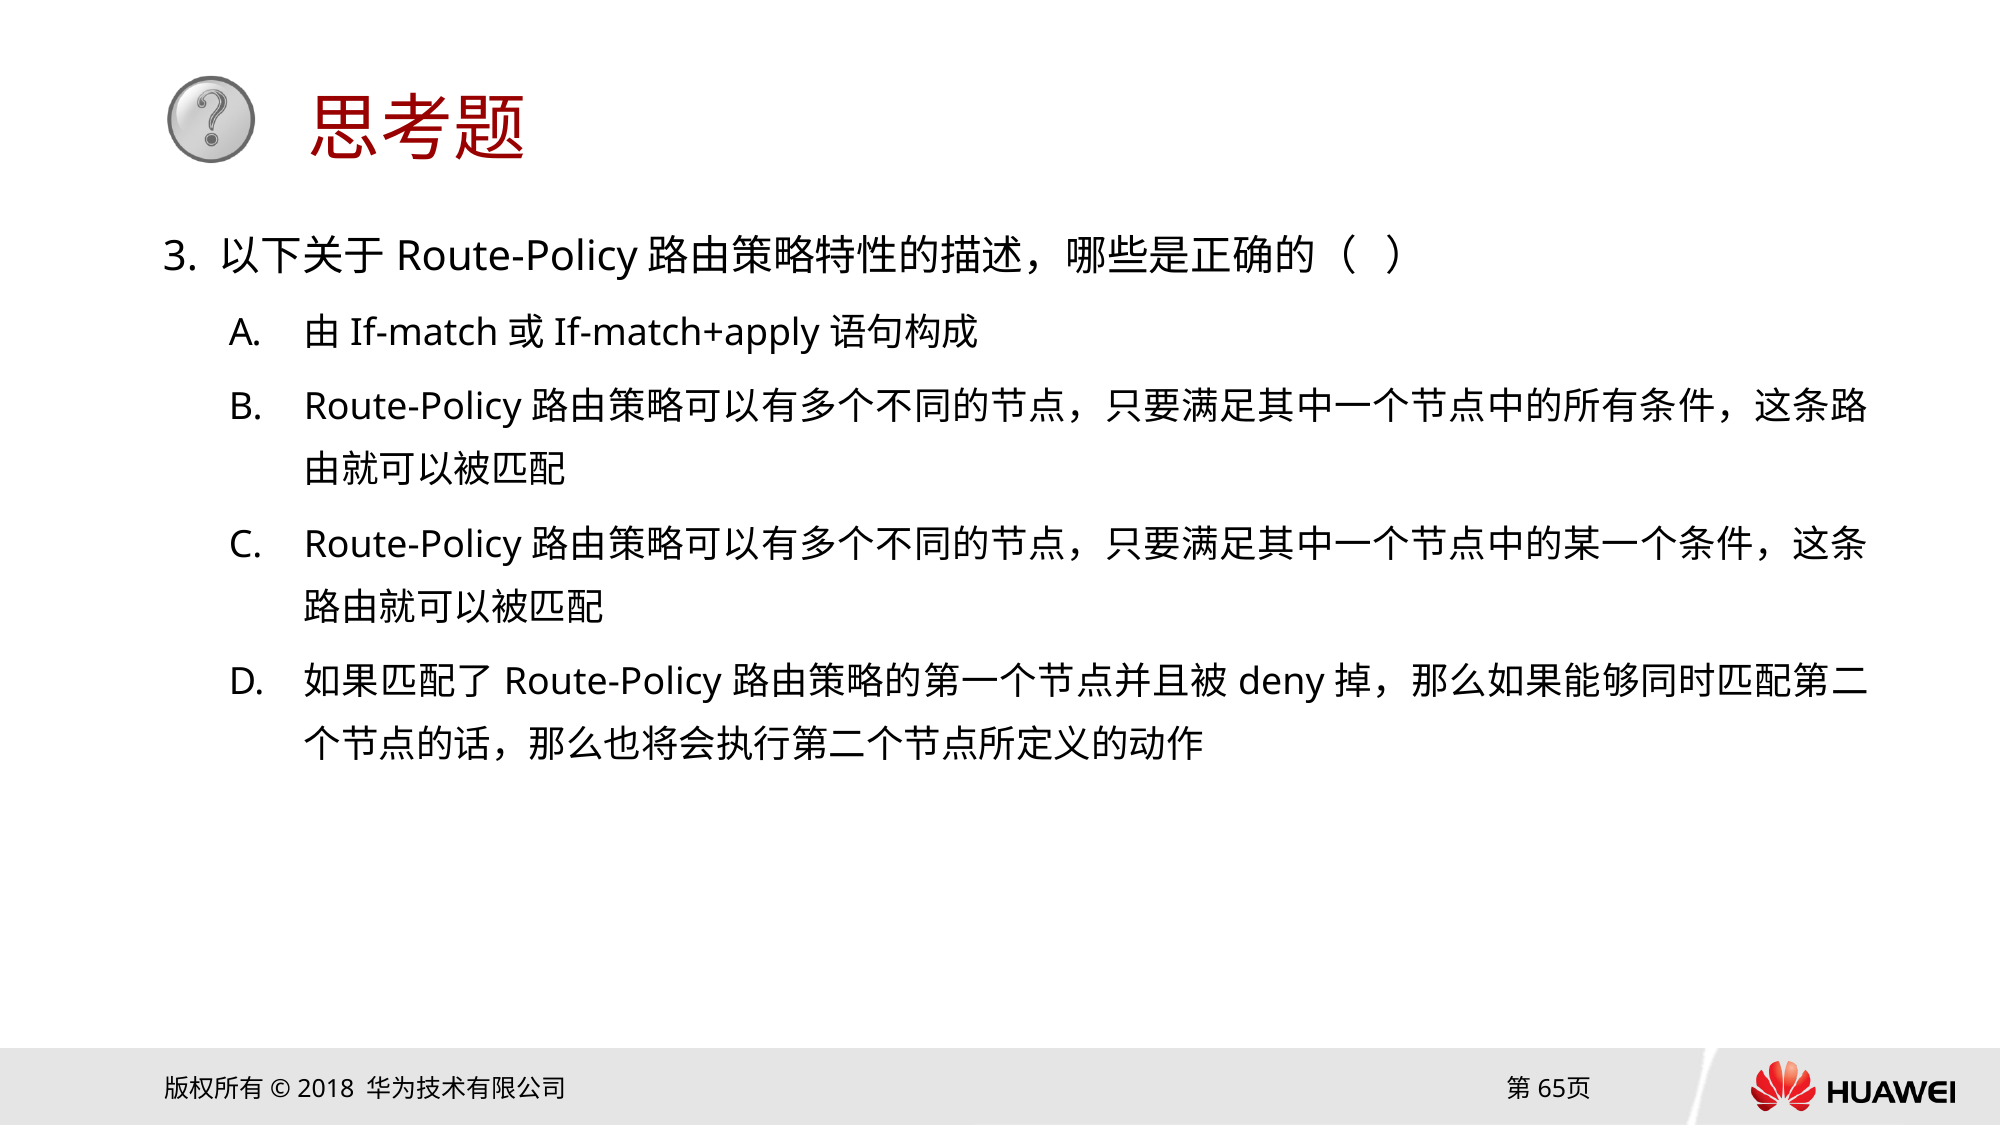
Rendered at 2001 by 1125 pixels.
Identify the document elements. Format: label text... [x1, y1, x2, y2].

picture [0, 1048, 2000, 1125]
picture [160, 68, 262, 170]
list 3. 以下关于Route-Policy路由策略特性的描述，哪些是正确的（ ） 由If-match或If-match+apply语句构成 Route-Policy路由策略可以有多个不同的节点，只要满足其中一个节点中的所有条件，这条路由就可以被匹配 Route-Policy路由策略可以有多个不同的节点，只要满足其中一个节点中的某一个条件，这条路由就可以被匹配 如果匹配了Route-Policy路由策略的第一个节点并且被deny掉，那么如果能够同时匹配第二个节点的话，那么也将会执行第二个节点所定义的动作 [149, 202, 1883, 971]
